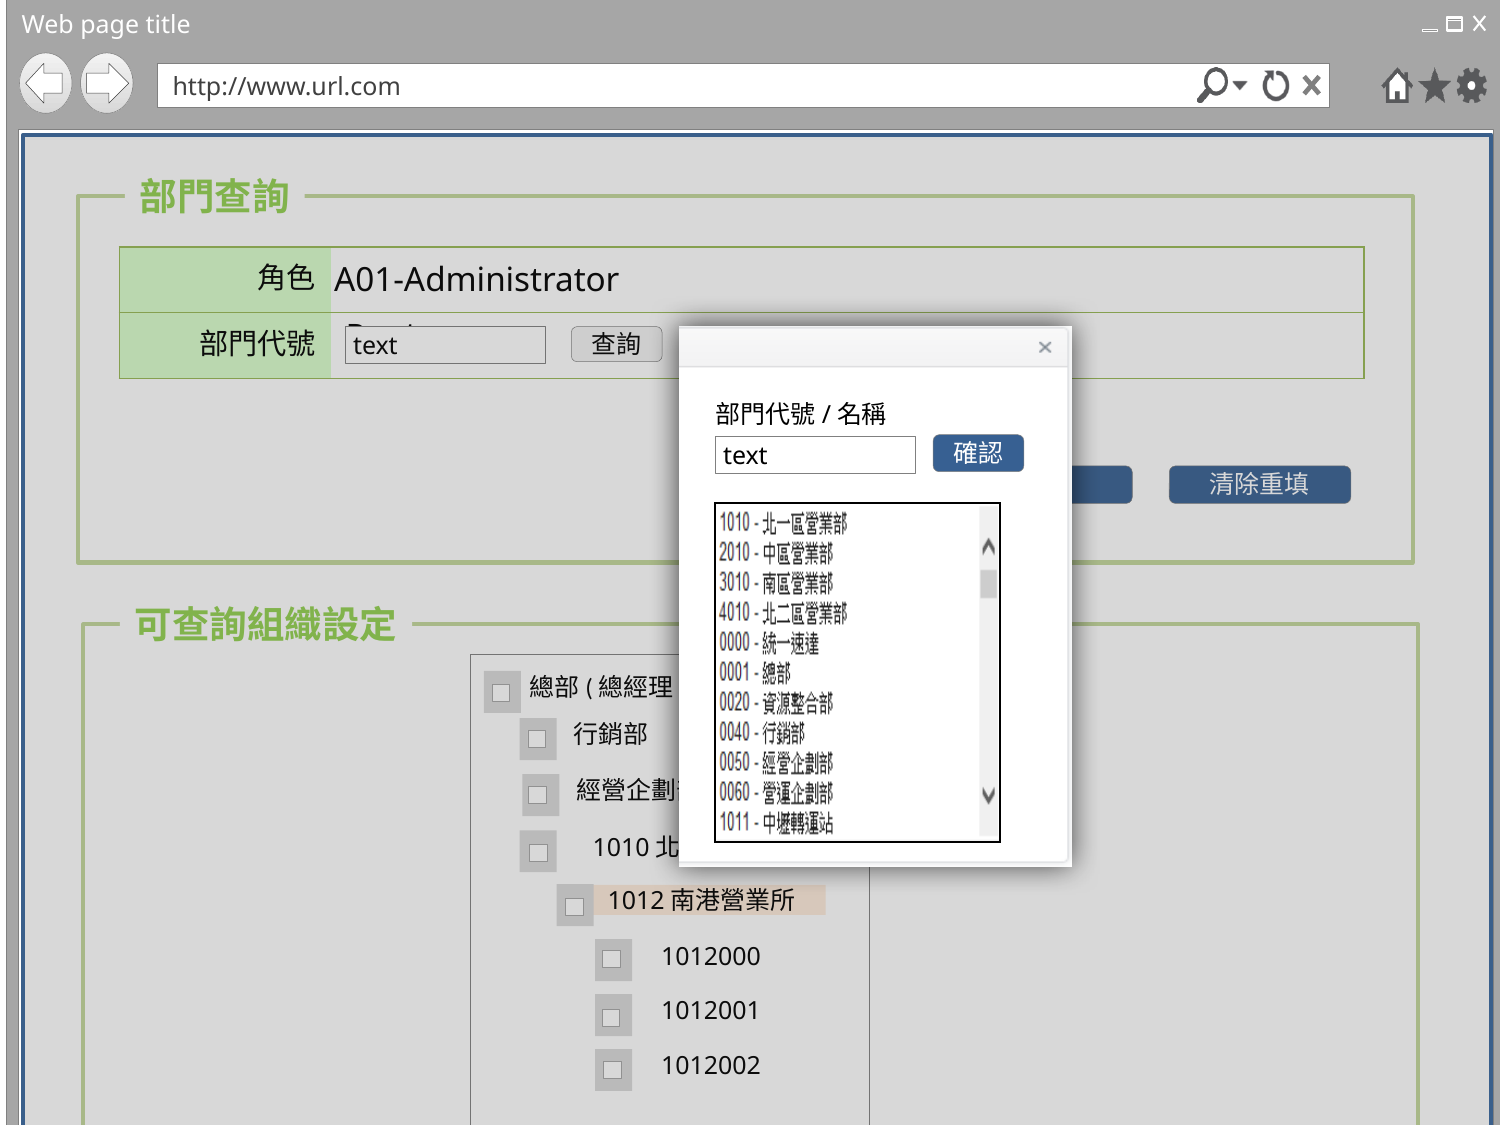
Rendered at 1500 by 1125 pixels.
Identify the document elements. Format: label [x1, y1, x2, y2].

text_box [470, 654, 870, 1125]
text_box [5, 0, 1500, 1125]
text_box [678, 325, 1073, 868]
